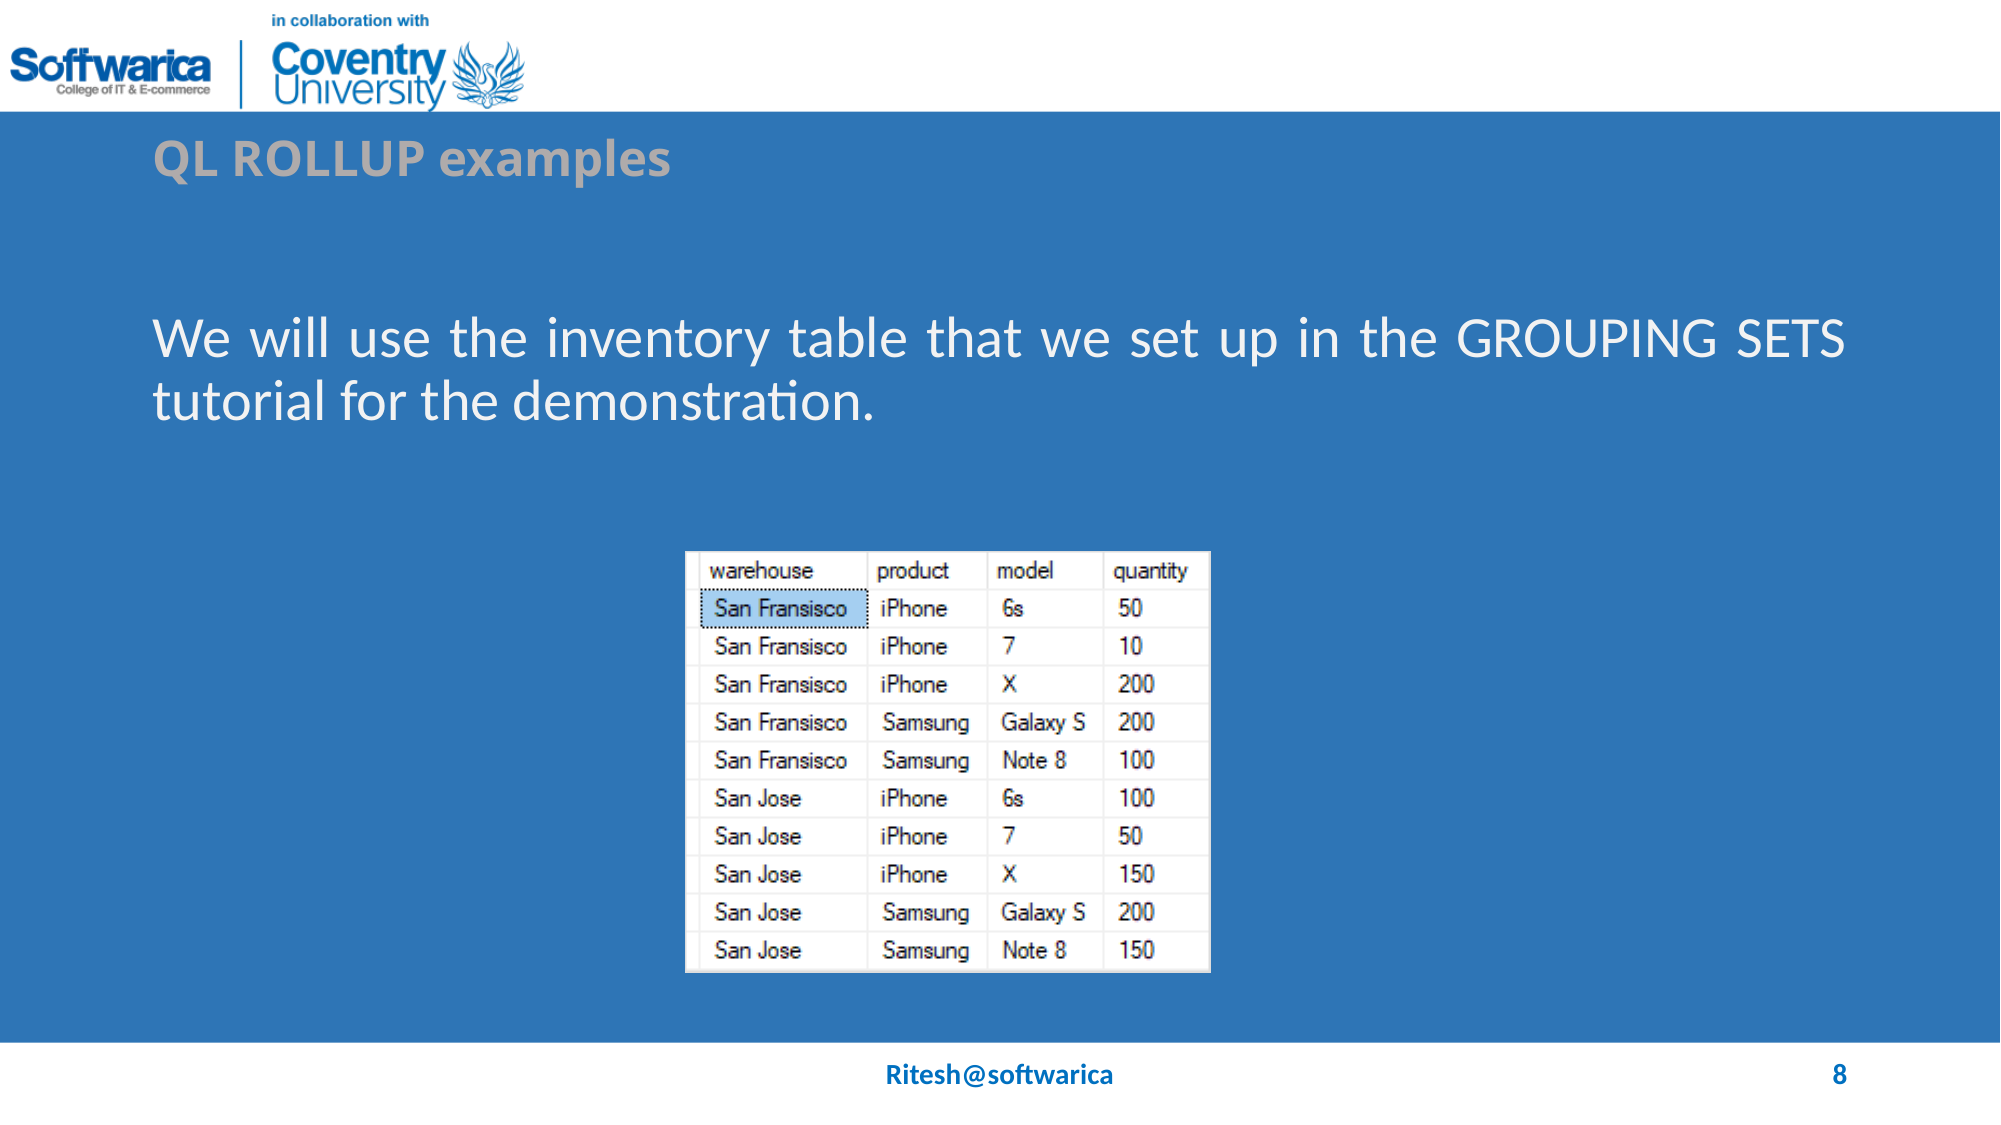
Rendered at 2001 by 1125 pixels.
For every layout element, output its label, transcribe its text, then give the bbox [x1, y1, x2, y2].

title QL ROLLUP examples [137, 126, 1863, 255]
footer Ritesh@softwarica [662, 1042, 1338, 1103]
picture [10, 14, 525, 112]
list We will use the inventory table that we set up in the GROUPING SETS tutorial for the demonstration. [137, 299, 1863, 1014]
slide_number 8 [1412, 1042, 1863, 1103]
picture [685, 551, 1211, 974]
